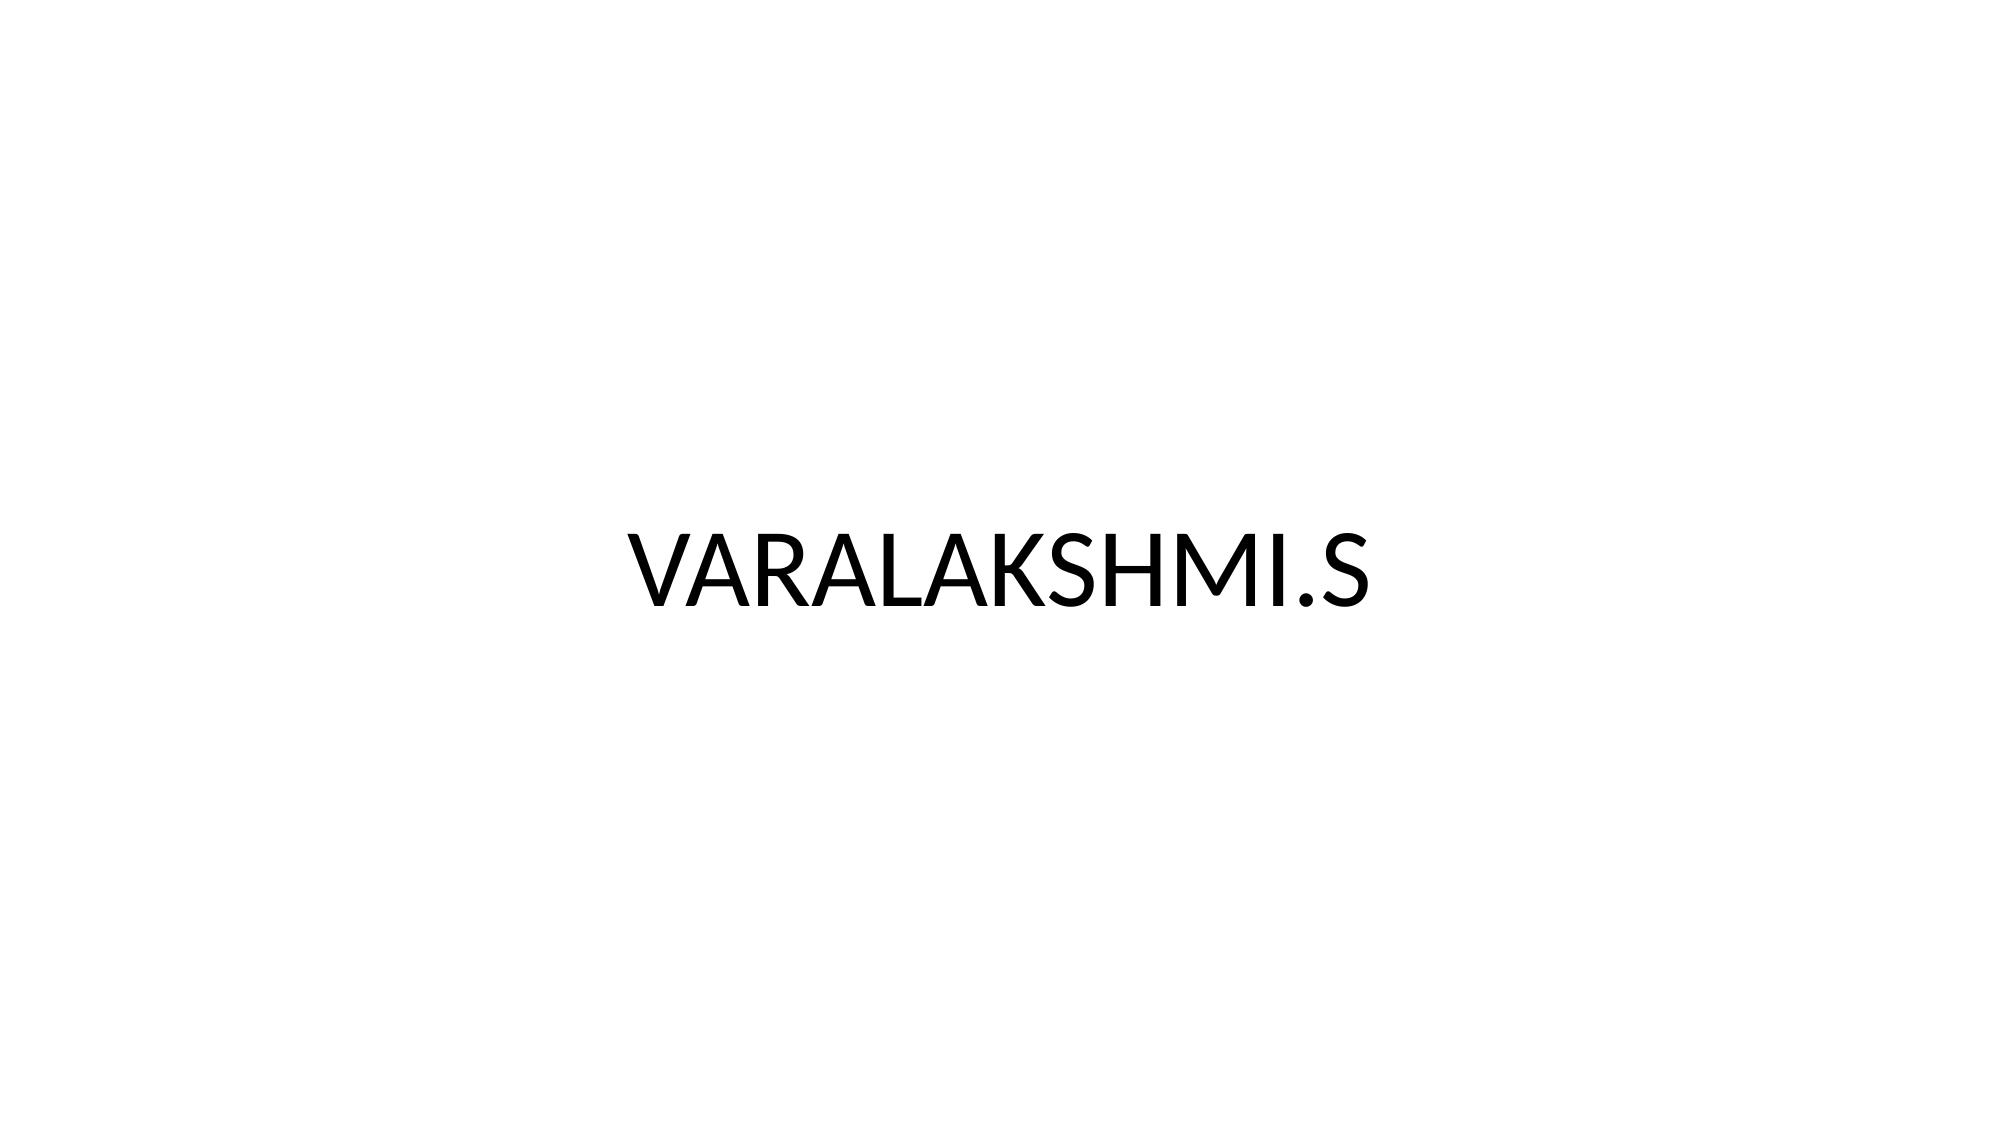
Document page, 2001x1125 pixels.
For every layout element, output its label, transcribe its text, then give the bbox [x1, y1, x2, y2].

text_box VARALAKSHMI.S [608, 486, 1392, 637]
